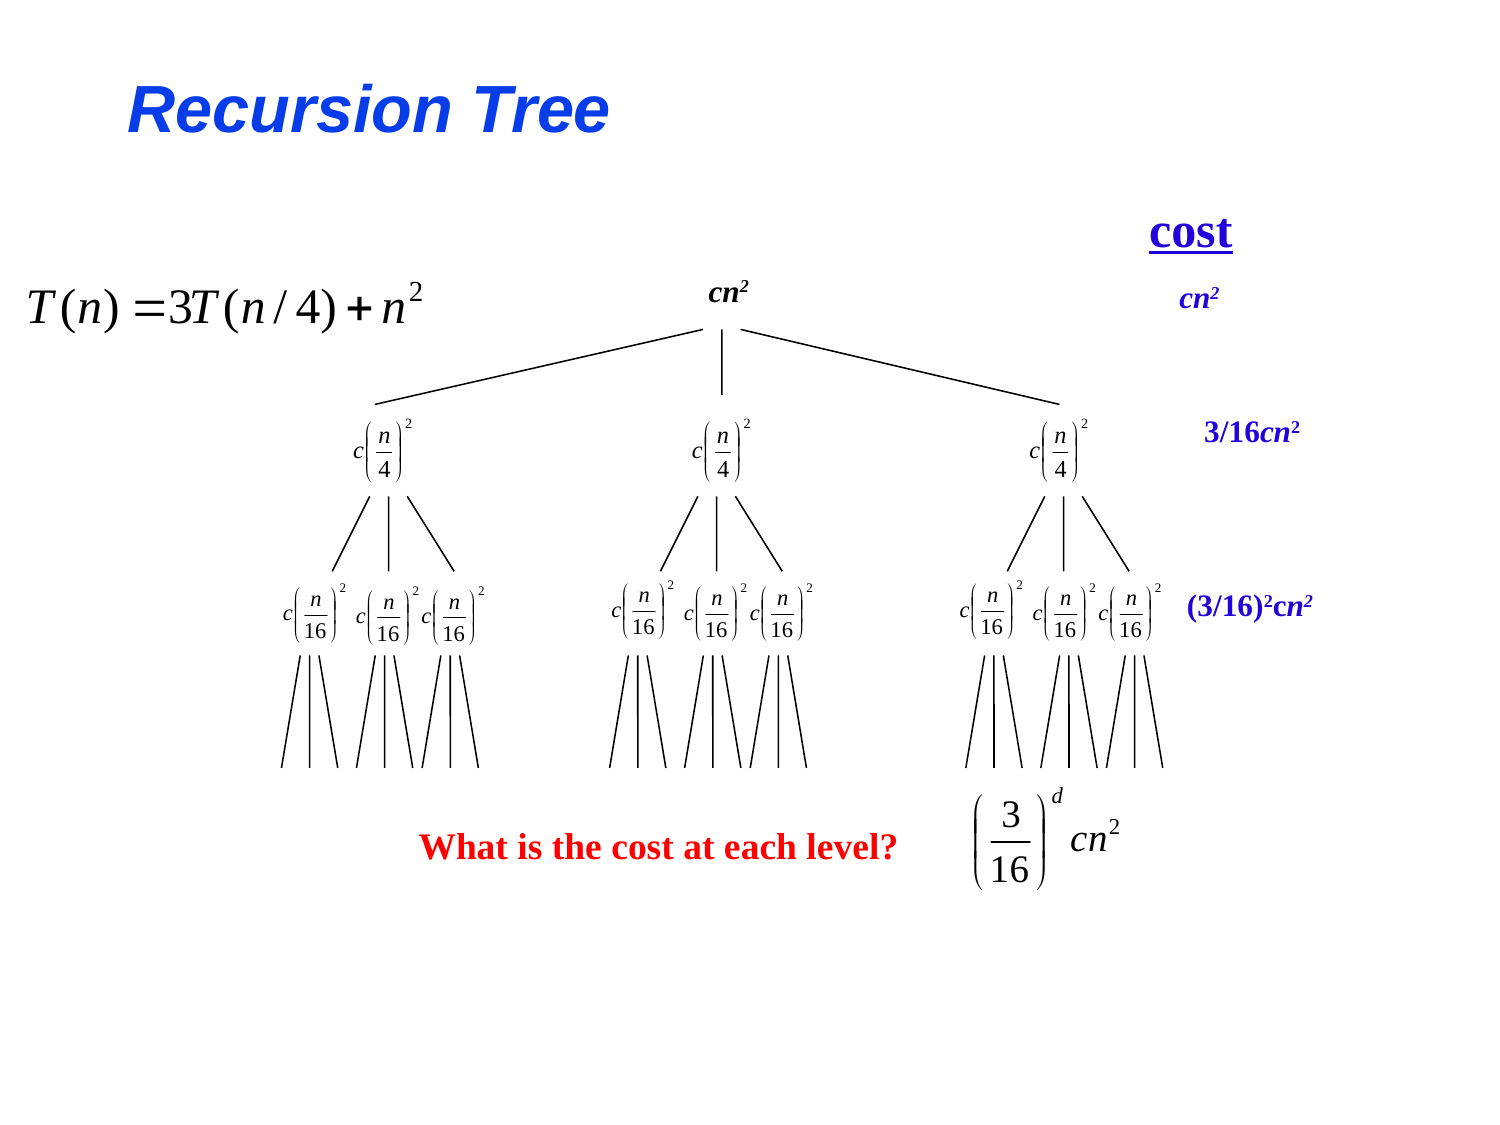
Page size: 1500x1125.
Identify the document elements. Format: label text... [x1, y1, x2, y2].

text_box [279, 577, 350, 648]
text_box What is the cost at each level? [403, 814, 961, 875]
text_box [21, 269, 435, 345]
text_box 3/16cn2 [1189, 404, 1330, 457]
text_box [1025, 411, 1093, 488]
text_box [680, 576, 745, 647]
text_box (3/16)2cn2 [1172, 578, 1351, 631]
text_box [688, 411, 756, 488]
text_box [607, 573, 678, 644]
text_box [1095, 576, 1165, 647]
text_box cn2 [693, 263, 769, 316]
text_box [956, 573, 1027, 644]
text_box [352, 580, 416, 650]
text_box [746, 576, 817, 647]
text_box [349, 411, 417, 488]
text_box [1029, 576, 1093, 647]
title Recursion Tree [112, 50, 1388, 163]
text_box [418, 580, 488, 650]
text_box cost [1134, 190, 1275, 266]
text_box cn2 [1164, 270, 1240, 323]
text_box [966, 776, 1126, 898]
